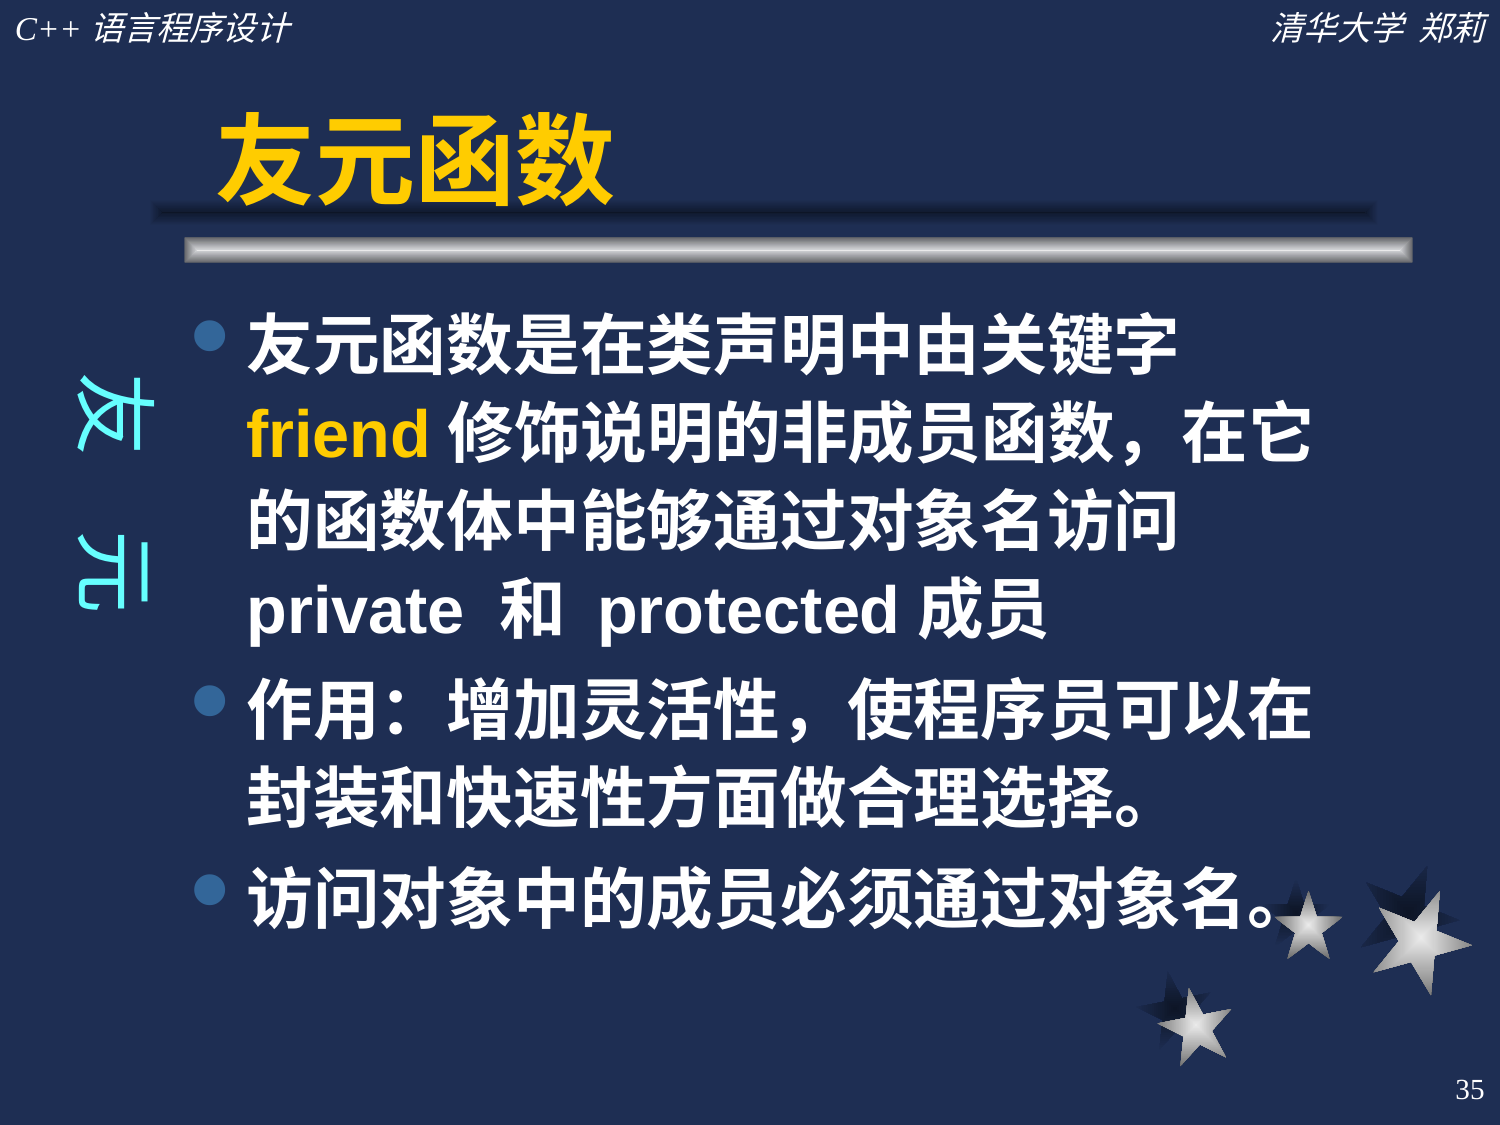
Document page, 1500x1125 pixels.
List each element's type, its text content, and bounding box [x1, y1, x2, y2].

list 友元函数是在类声明中由关键字friend修饰说明的非成员函数，在它的函数体中能够通过对象名访问 private 和 protected成员 作用：增加灵活性，使程序员可以在封装和快速性方面做合理选择。 访问对象中的成员必须通过对象名。 [174, 287, 1388, 988]
text_box 友 元 [44, 224, 175, 950]
title 友元函数 [200, 75, 1388, 225]
slide_number 35 [1187, 1049, 1500, 1125]
